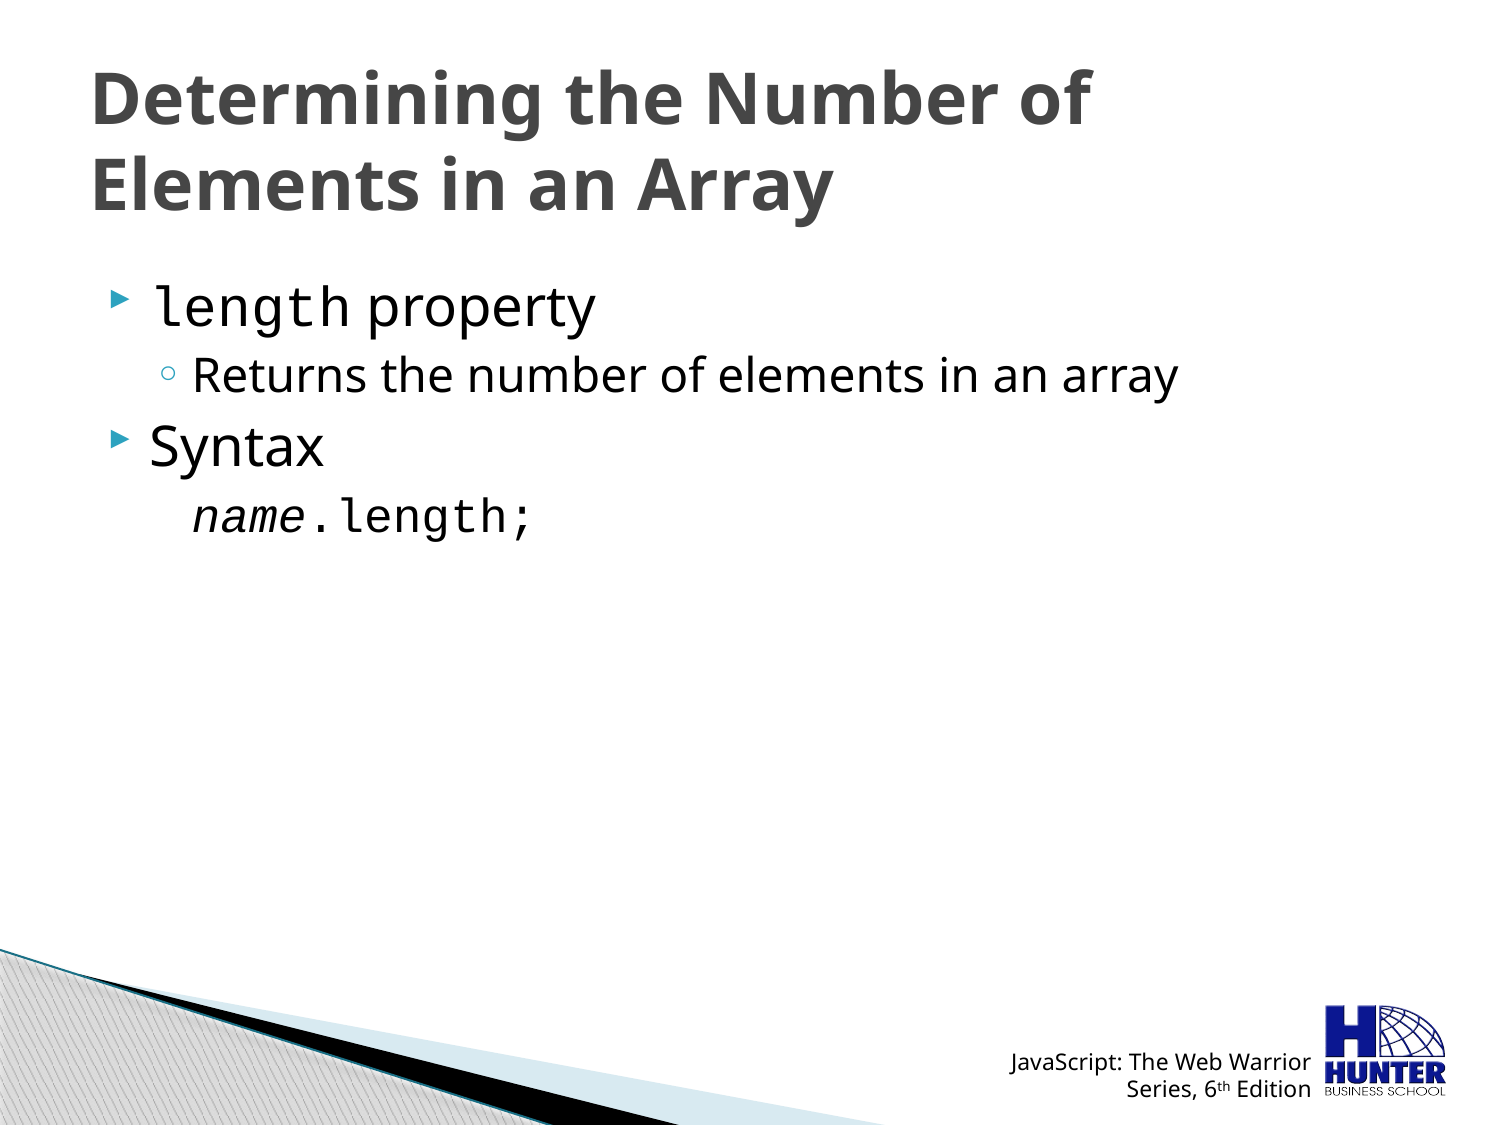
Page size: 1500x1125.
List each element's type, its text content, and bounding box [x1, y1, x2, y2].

title Determining the Number of Elements in an Array [75, 45, 1425, 233]
picture [1325, 1005, 1446, 1097]
list length property Returns the number of elements in an array Syntax name.length; [75, 262, 1425, 650]
